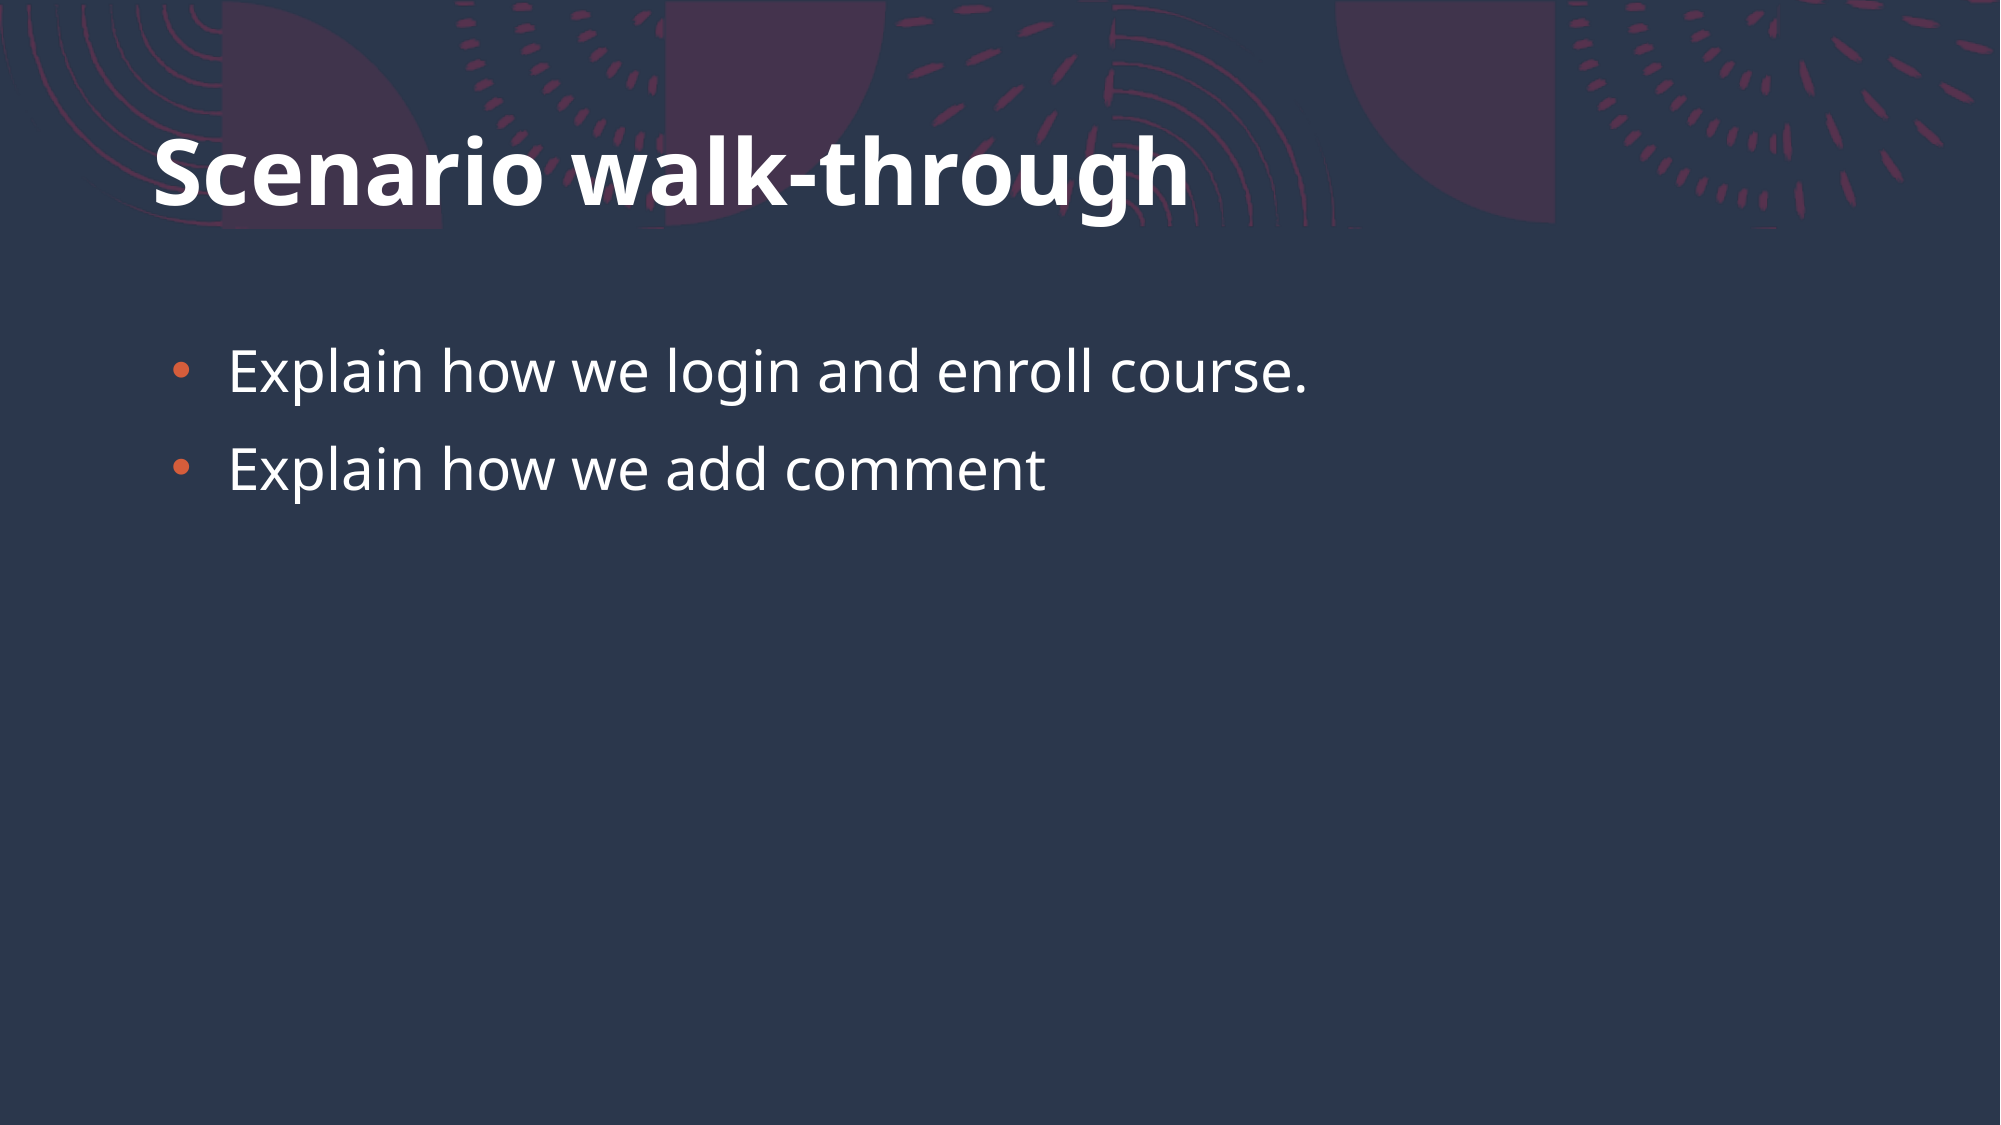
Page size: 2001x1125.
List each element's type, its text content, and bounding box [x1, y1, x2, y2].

title Scenario walk-through [137, 60, 1863, 278]
list Explain how we login and enroll course. Explain how we add comment [137, 319, 1863, 1009]
